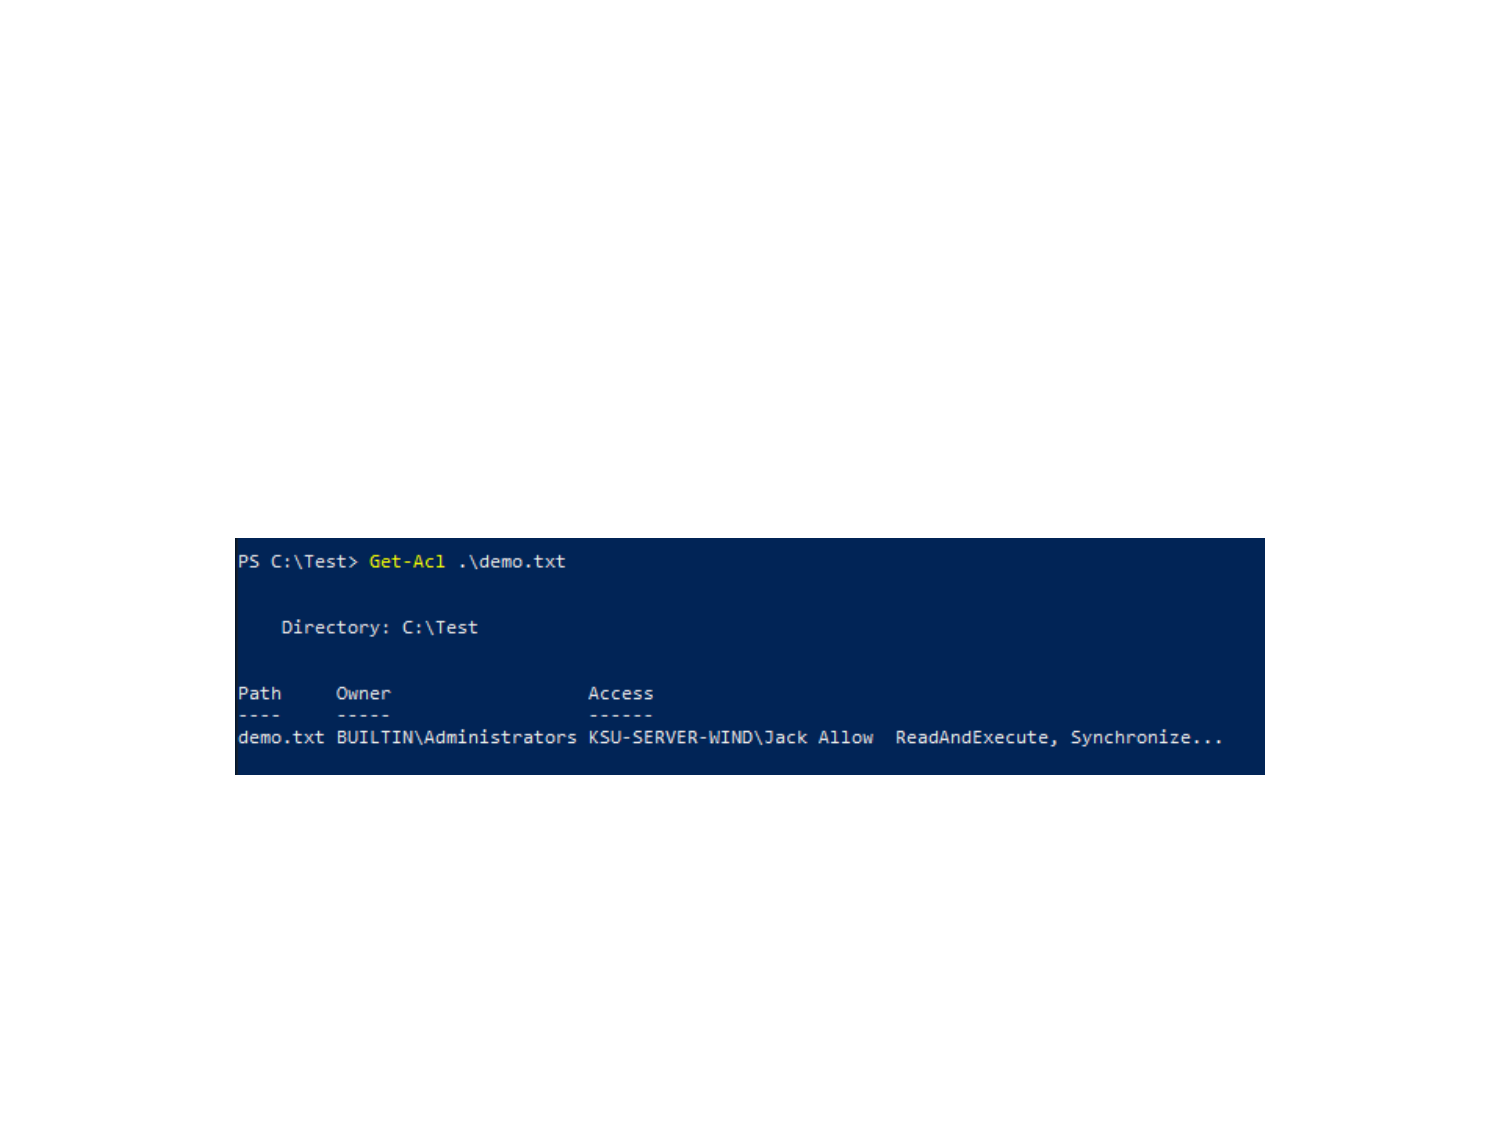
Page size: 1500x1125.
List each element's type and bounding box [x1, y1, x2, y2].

list [235, 538, 1265, 775]
